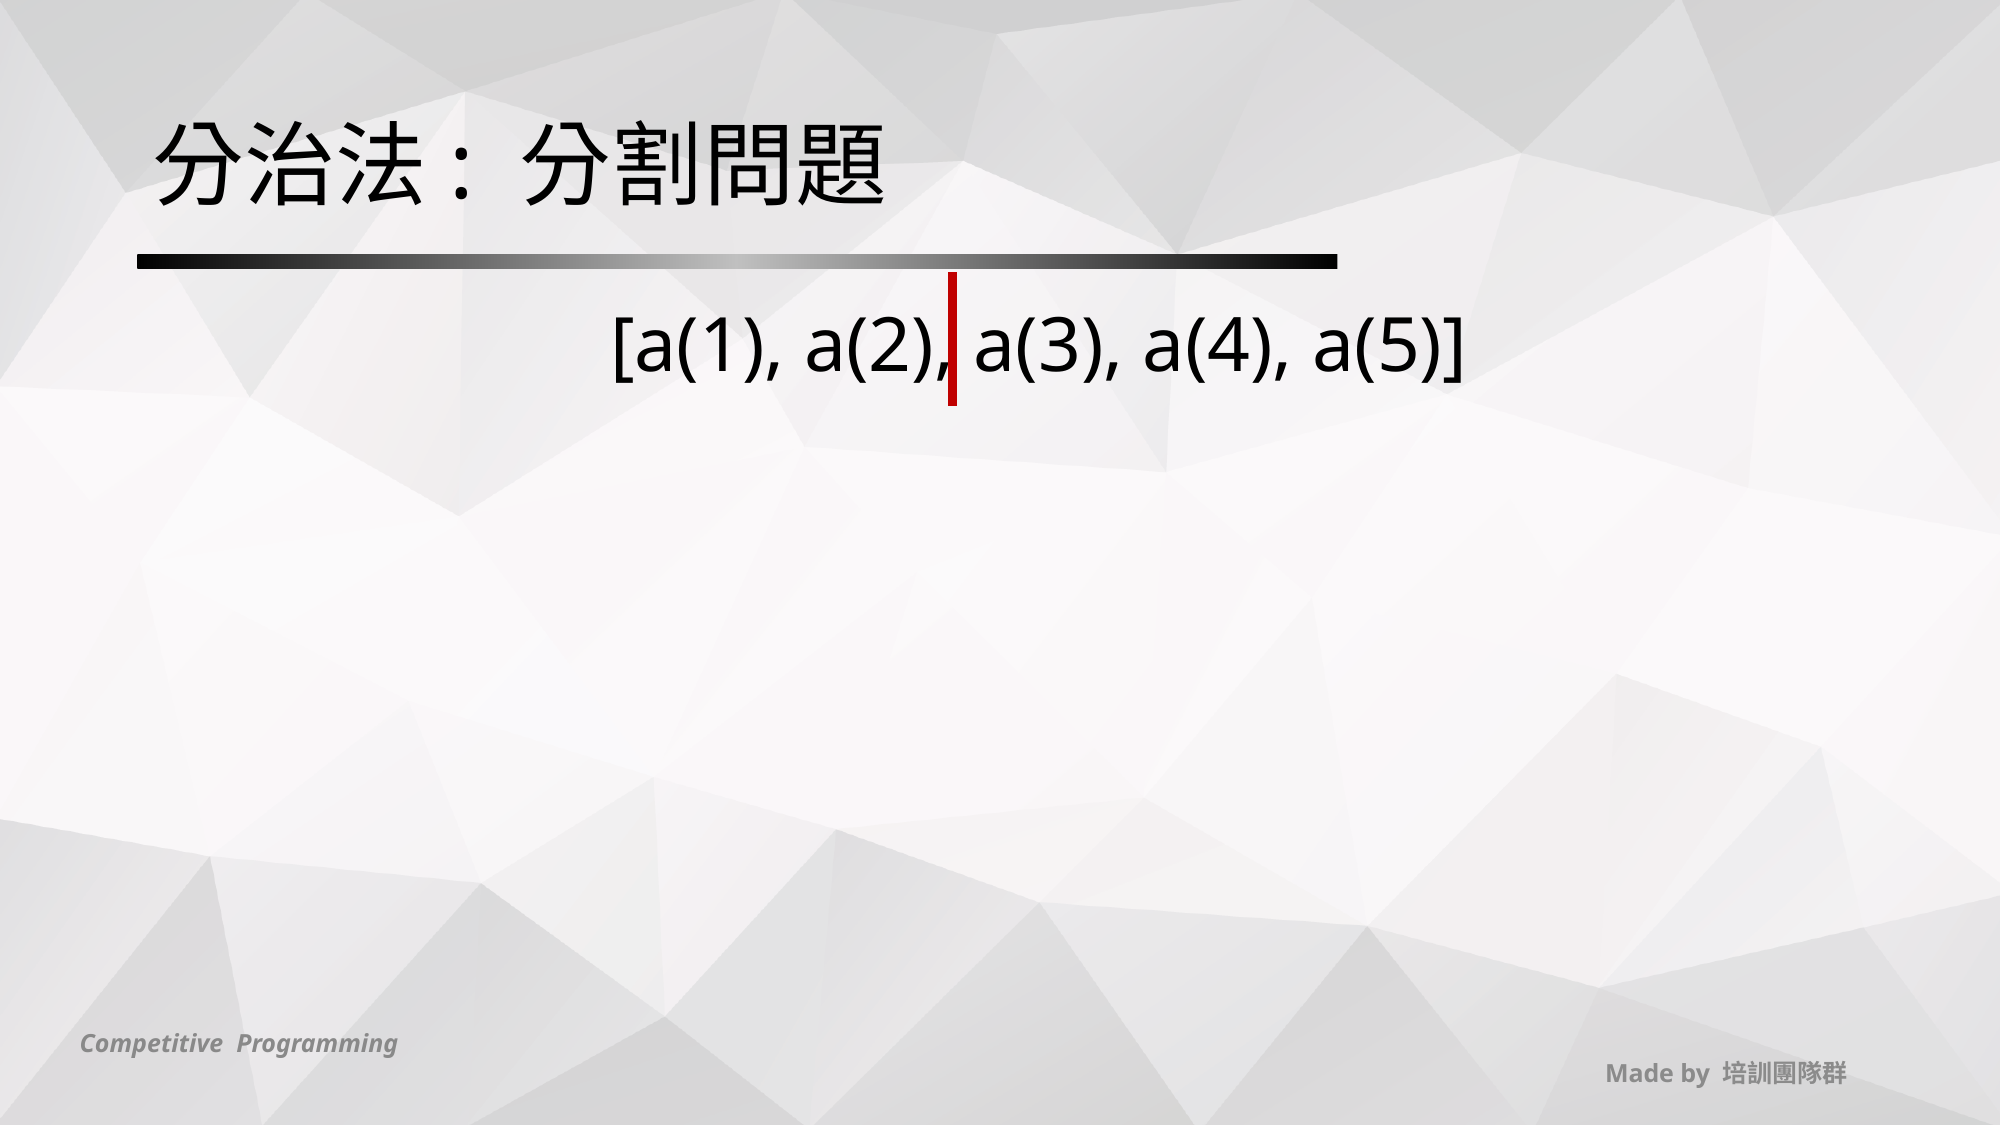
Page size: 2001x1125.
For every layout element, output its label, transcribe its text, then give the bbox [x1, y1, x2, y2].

list [a(1), a(2), a(3), a(4), a(5)] [137, 299, 1863, 1014]
title 分治法: 分割問題 [137, 59, 1863, 278]
picture [0, 0, 2000, 1125]
